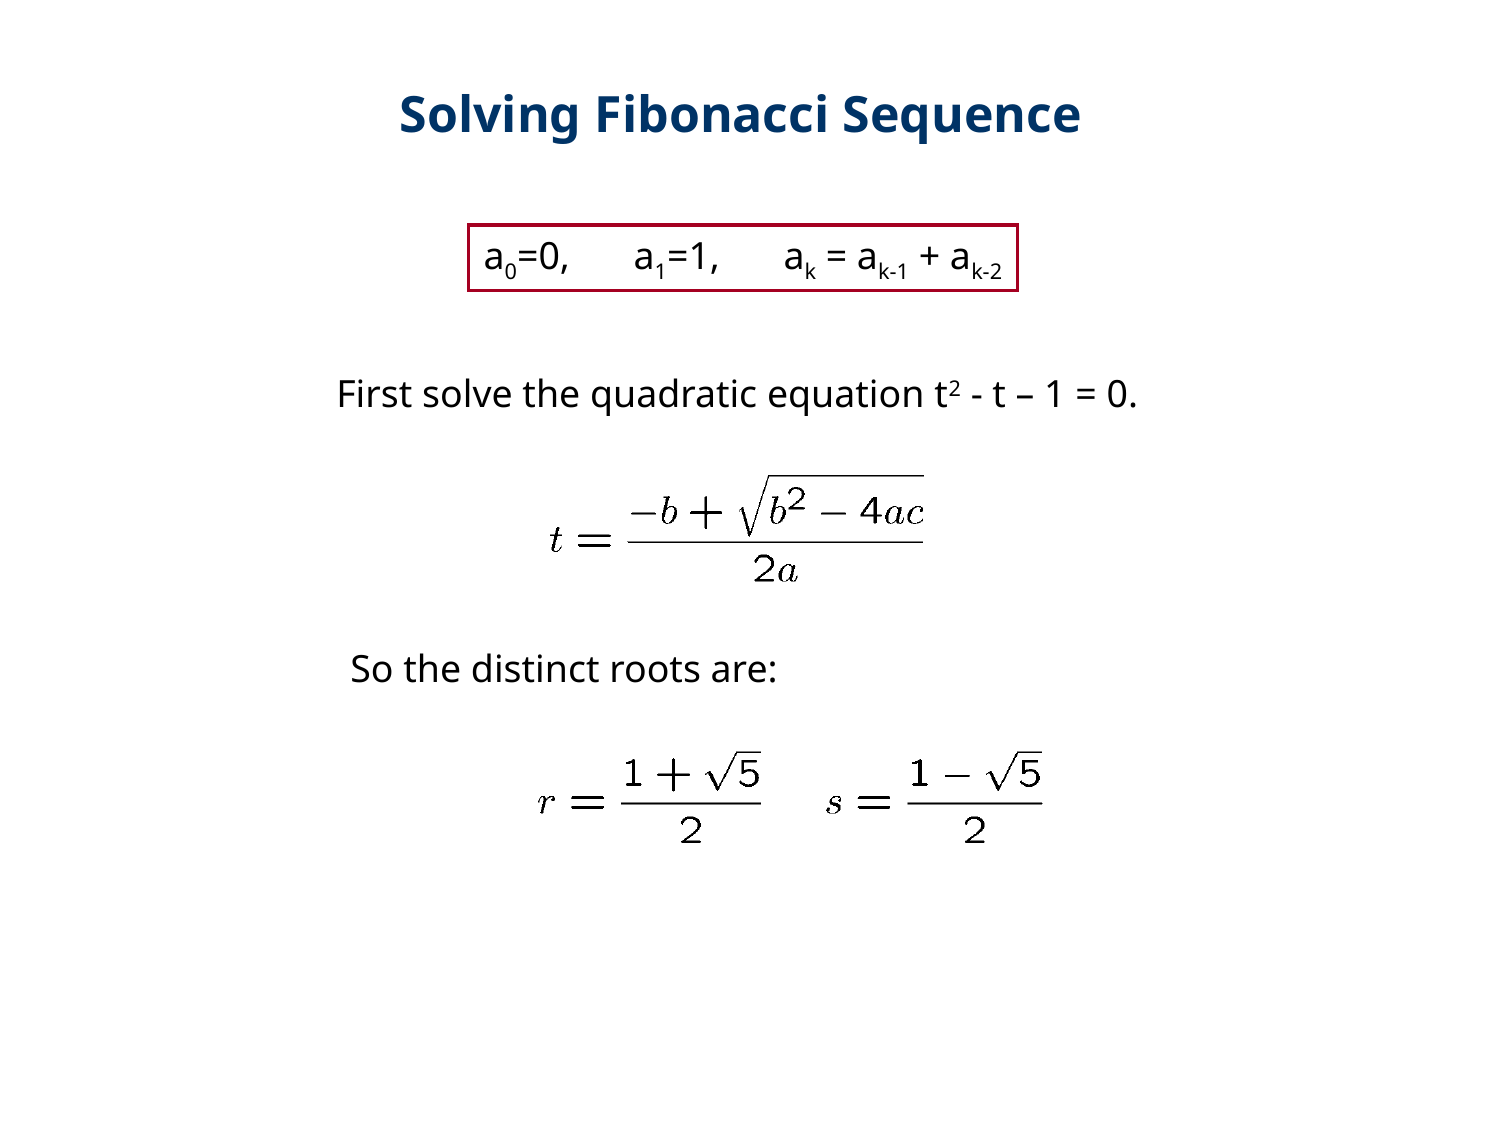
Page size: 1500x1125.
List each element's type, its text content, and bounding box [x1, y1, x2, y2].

picture [537, 749, 763, 844]
text_box First solve the quadratic equation t2 - t – 1 = 0. [321, 362, 1154, 423]
text_box So the distinct roots are: [335, 637, 793, 698]
text_box Solving Fibonacci Sequence [385, 74, 1097, 150]
picture [549, 474, 926, 582]
picture [824, 749, 1043, 843]
text_box a0=0, a1=1, ak = ak-1 + ak-2 [468, 224, 1018, 291]
